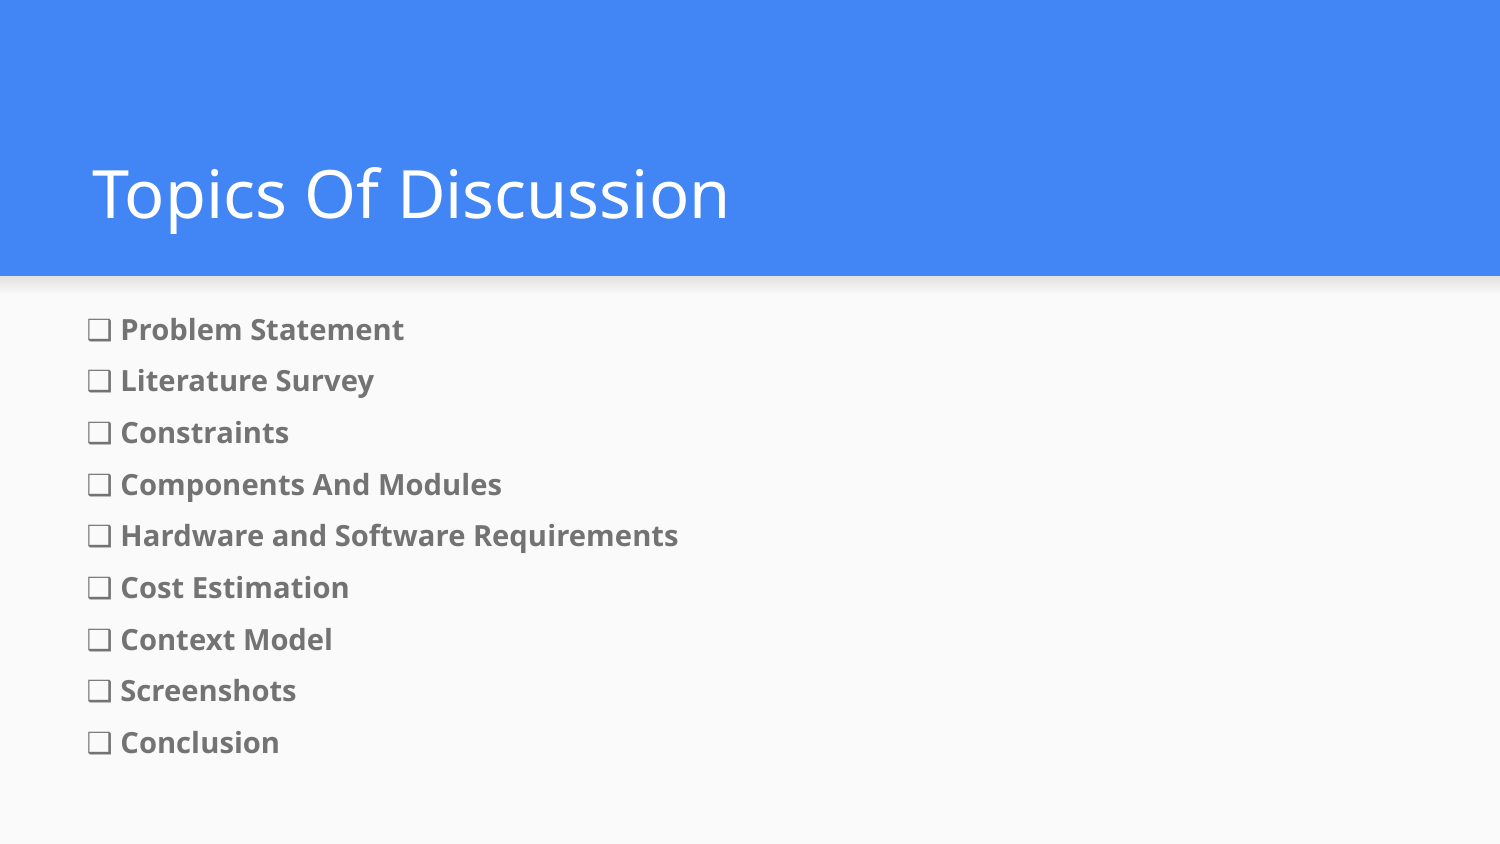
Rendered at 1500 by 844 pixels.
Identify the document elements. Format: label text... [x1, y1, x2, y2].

list ❑ Problem Statement ❑ Literature Survey ❑ Constraints ❑ Components And Modules ❑ Hardware and Software Requirements ❑ Cost Estimation ❑ Context Model ❑ Screenshots ❑ Conclusion [71, 296, 1421, 794]
title Topics Of Discussion [77, 121, 1427, 248]
